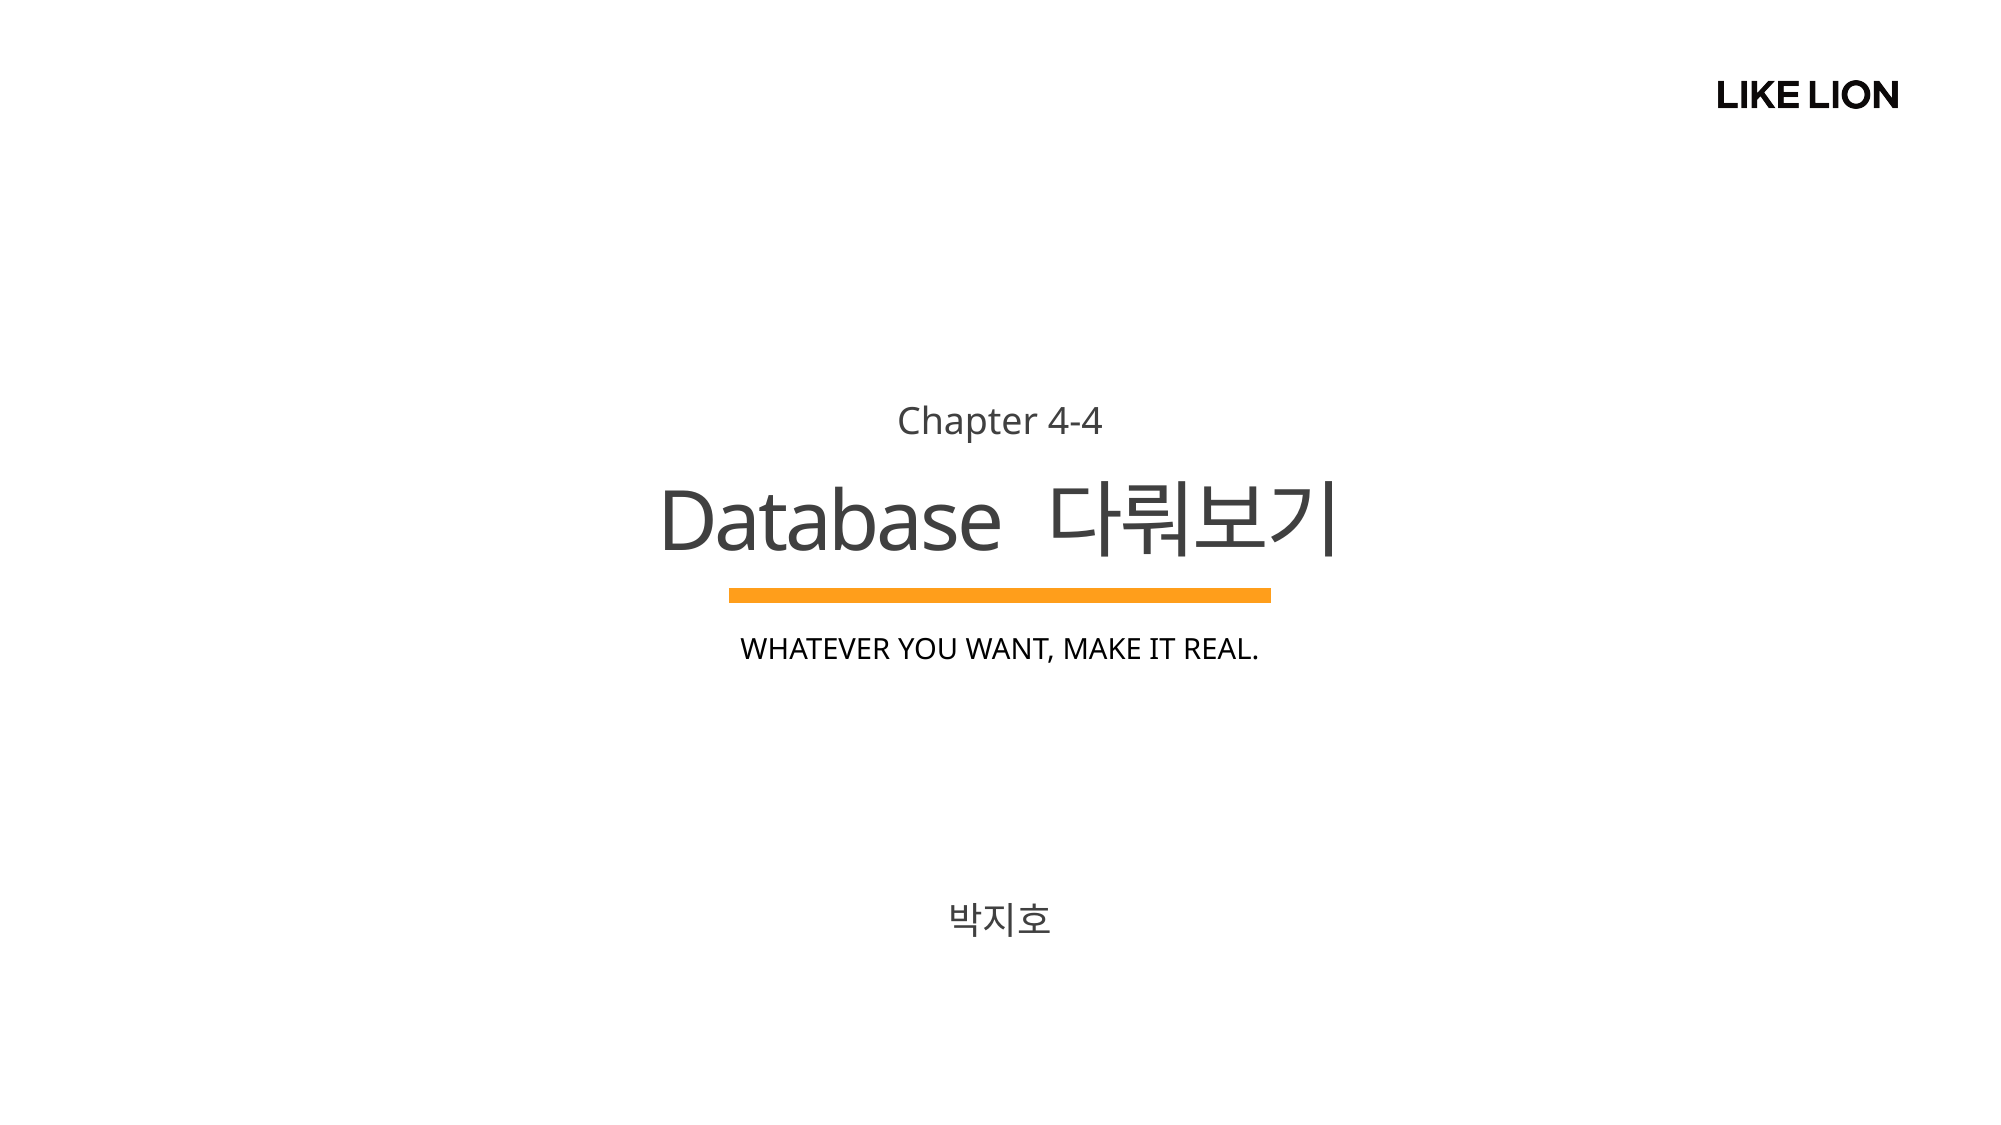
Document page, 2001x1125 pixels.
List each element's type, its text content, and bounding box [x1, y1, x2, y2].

text_box 박지호 [933, 889, 1067, 950]
picture [1718, 80, 1898, 109]
text_box Database 다뤄보기 [405, 460, 1595, 575]
text_box Chapter 4-4 [810, 366, 1190, 450]
text_box WHATEVER YOU WANT, MAKE IT REAL. [644, 622, 1355, 673]
